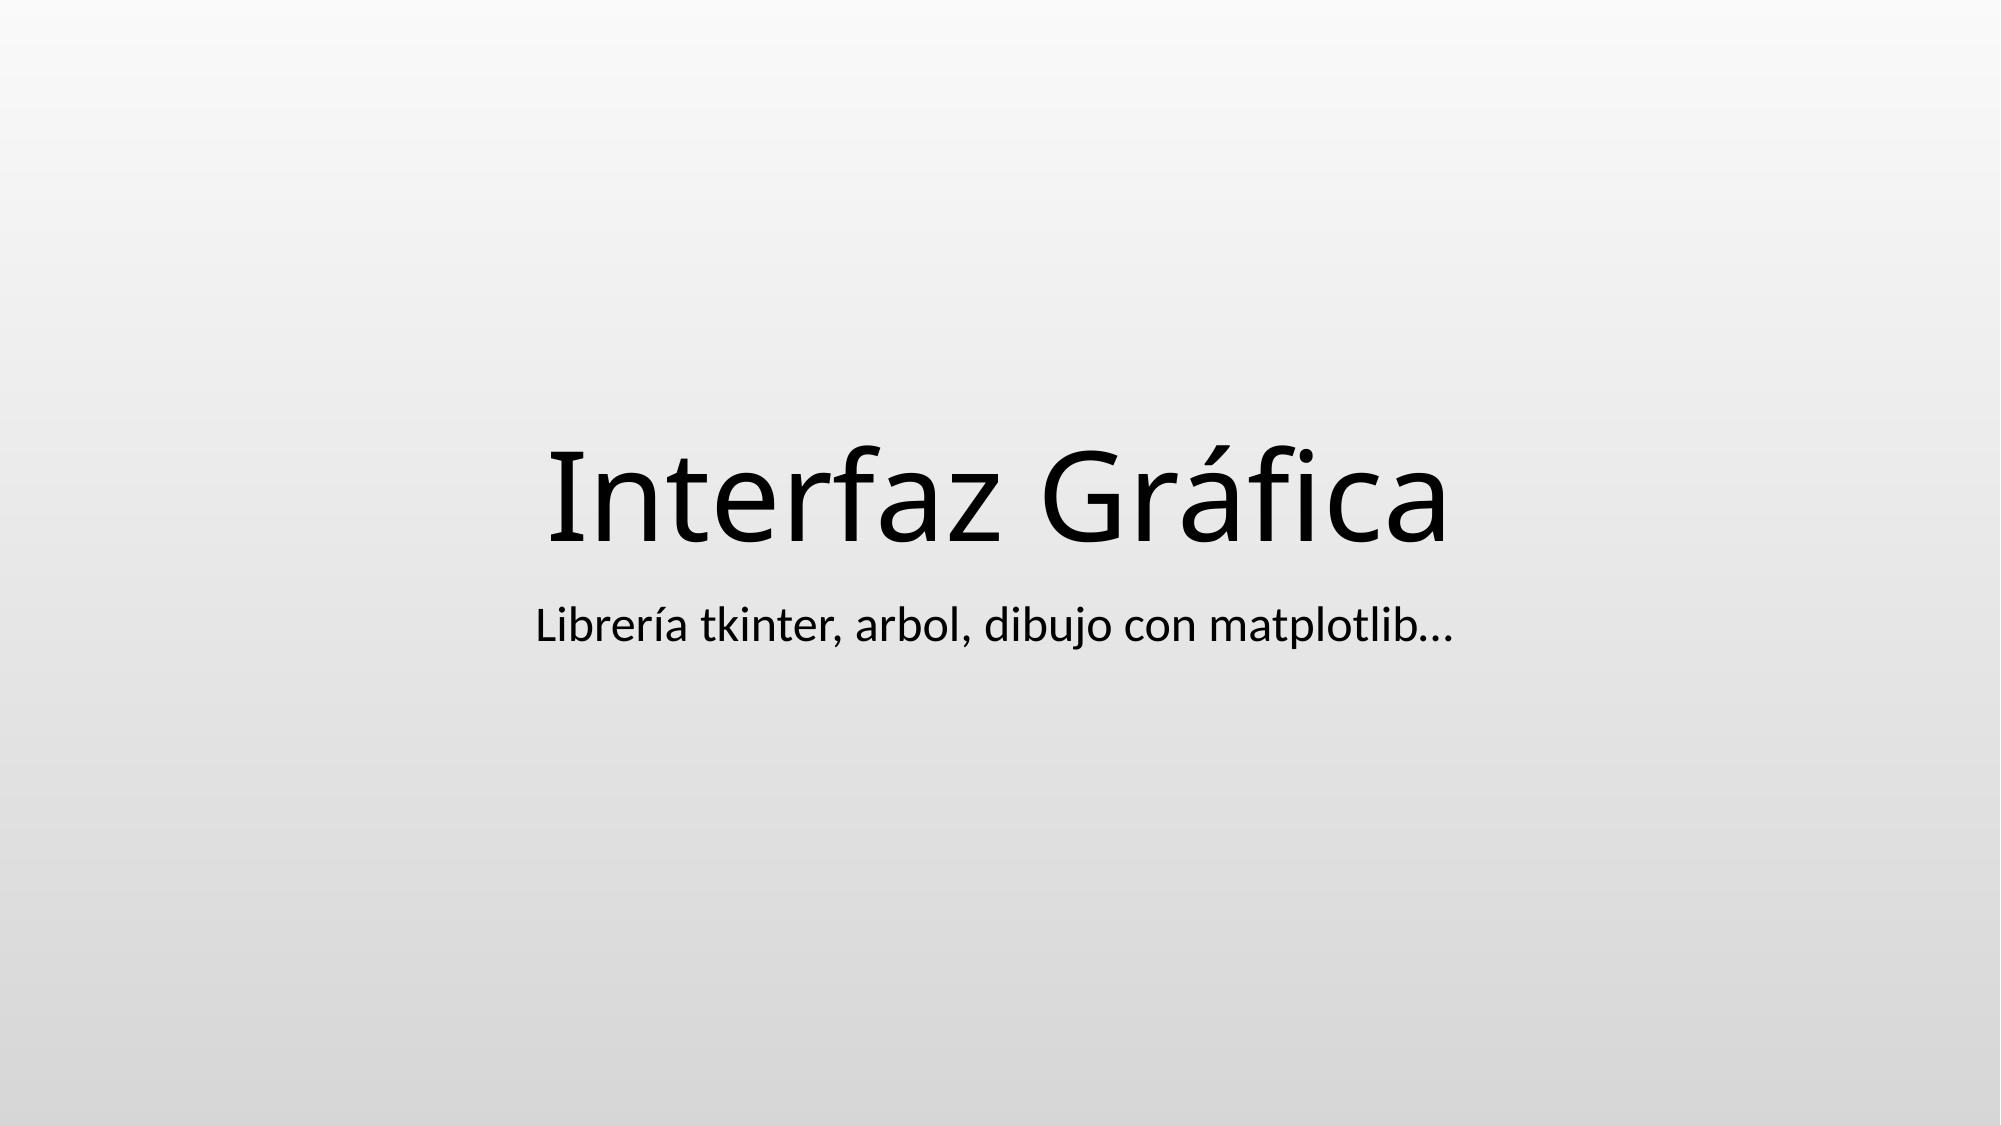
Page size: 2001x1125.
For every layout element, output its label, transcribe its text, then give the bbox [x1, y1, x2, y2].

title Interfaz Gráfica [249, 184, 1750, 576]
subtitle Librería tkinter, arbol, dibujo con matplotlib… [249, 590, 1750, 863]
